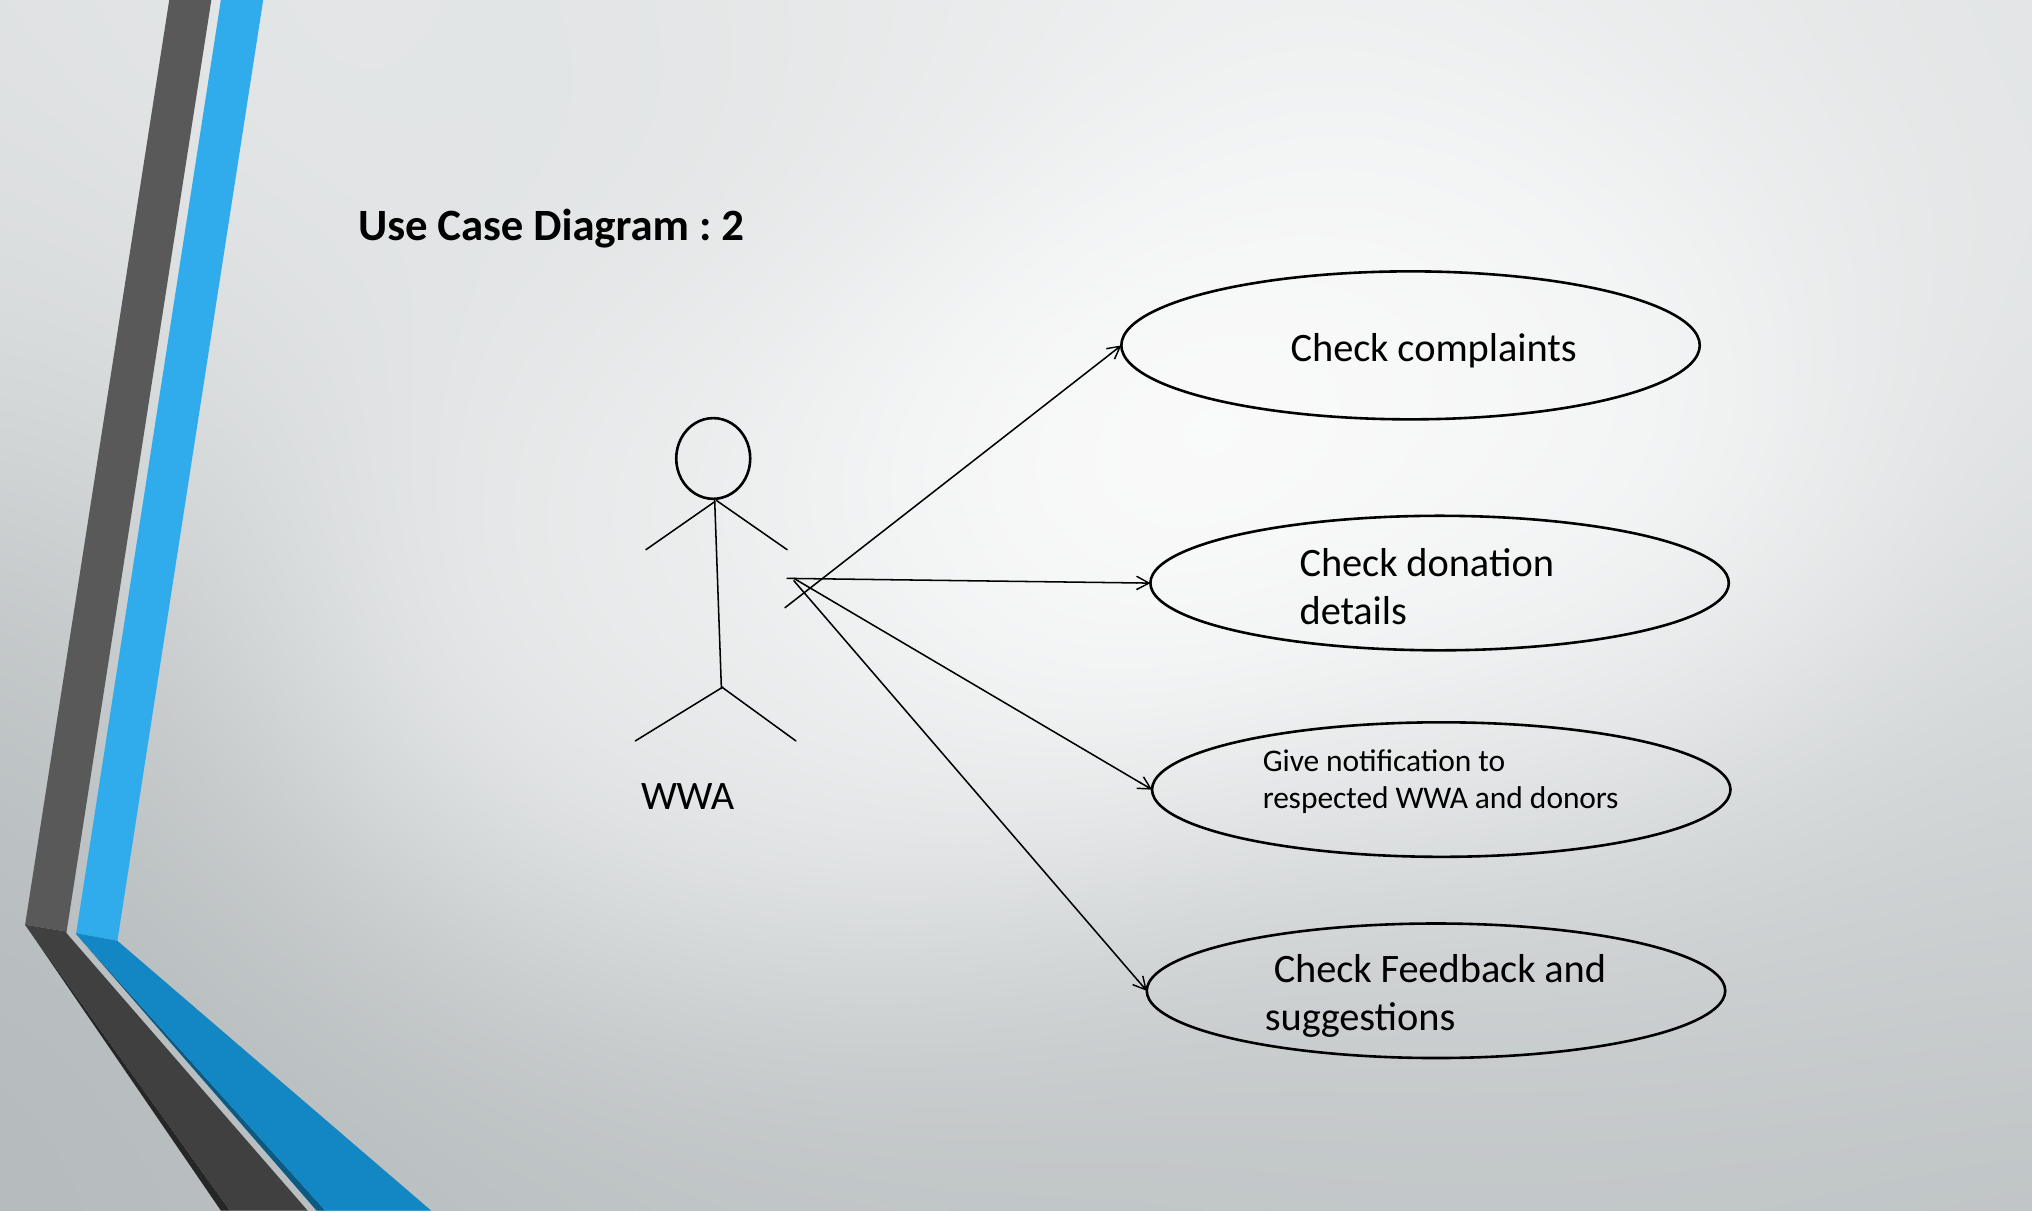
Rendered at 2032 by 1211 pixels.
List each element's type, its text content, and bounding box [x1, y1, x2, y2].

text_box [1623, 938, 1727, 1044]
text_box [793, 578, 1153, 790]
text_box [1272, 922, 1600, 934]
text_box [1145, 938, 1249, 1044]
text_box Use Case Diagram : 2 [343, 188, 909, 257]
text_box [784, 598, 793, 608]
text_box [645, 501, 715, 550]
text_box Check donation details [1284, 528, 1648, 641]
text_box WWA [491, 761, 793, 825]
text_box [674, 416, 752, 501]
text_box [1150, 738, 1732, 859]
text_box [1648, 535, 1731, 632]
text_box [651, 670, 707, 759]
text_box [716, 500, 788, 550]
text_box Check complaints [1275, 313, 1640, 377]
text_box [793, 790, 1147, 992]
text_box [1282, 721, 1600, 732]
text_box [1120, 270, 1702, 421]
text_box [784, 345, 1122, 590]
text_box Give notification to respected WWA and donors [1248, 732, 1648, 823]
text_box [623, 590, 813, 598]
text_box [1149, 514, 1614, 652]
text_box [786, 578, 1151, 584]
text_box Check Feedback and suggestions [1249, 934, 1623, 1046]
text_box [731, 676, 787, 752]
text_box [1263, 1046, 1609, 1060]
